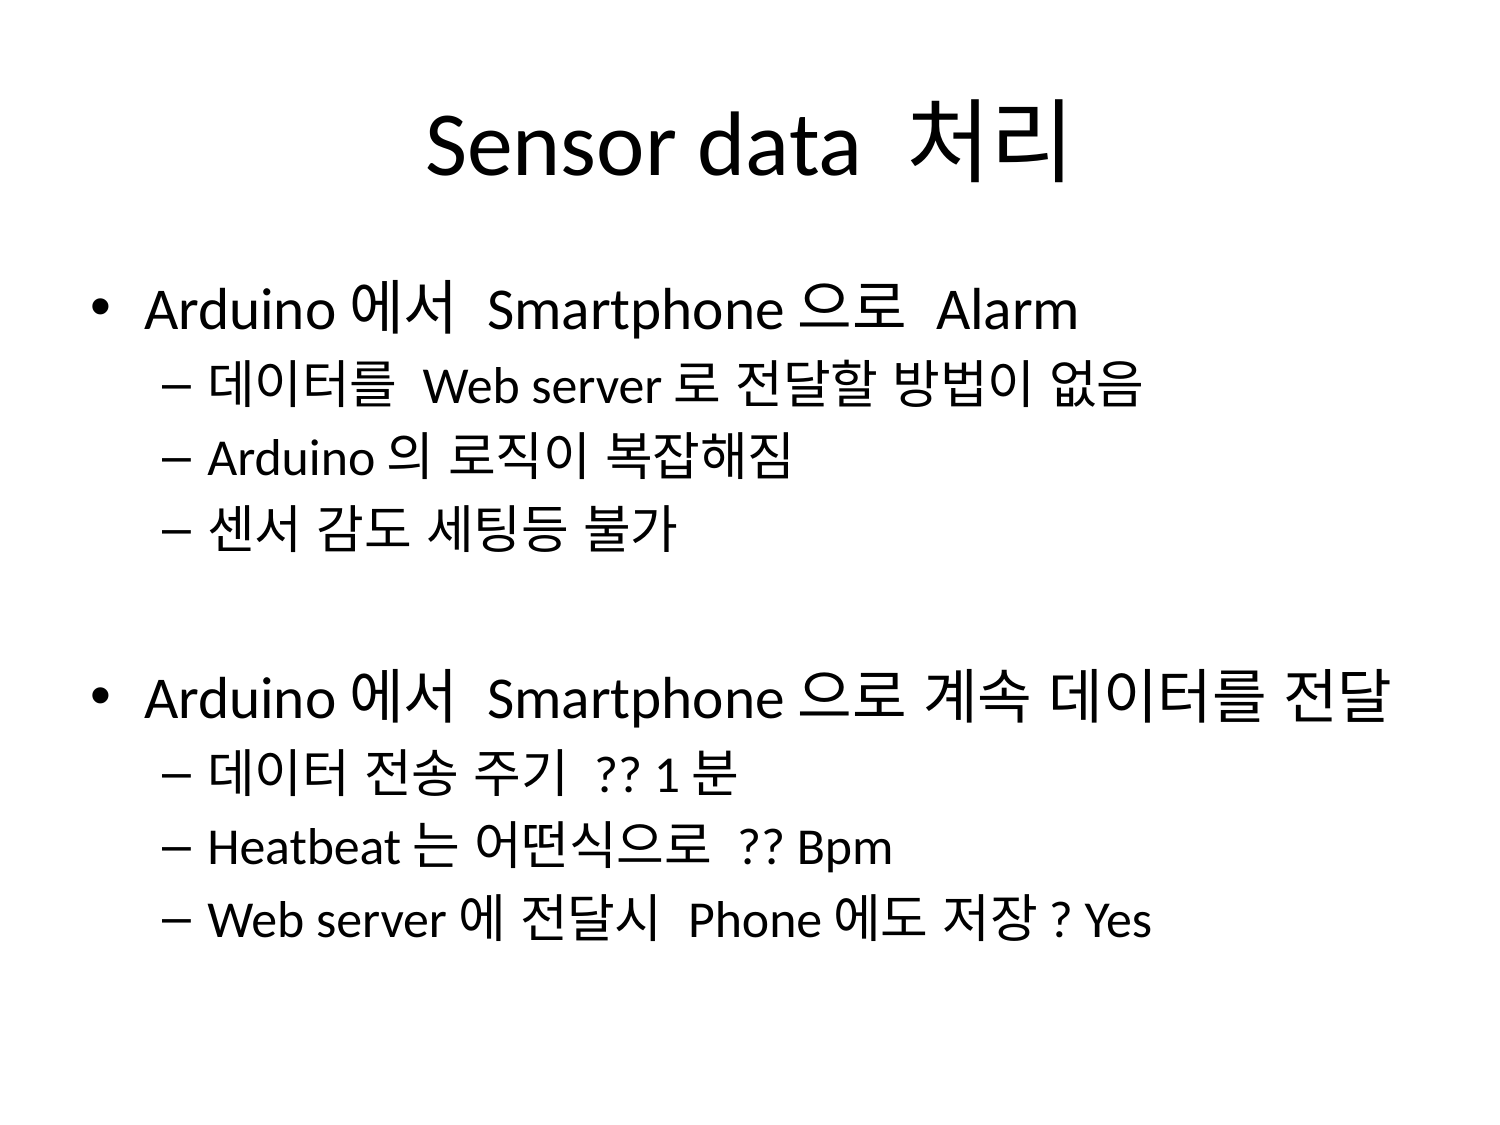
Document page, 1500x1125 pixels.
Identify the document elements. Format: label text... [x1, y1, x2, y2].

title Sensor data 처리 [75, 45, 1425, 233]
list Arduino에서 Smartphone으로 Alarm 데이터를 Web server로 전달할 방법이 없음 Arduino의 로직이 복잡해짐 센서 감도 세팅등 불가 Arduino에서 Smartphone으로 계속 데이터를 전달 데이터 전송 주기 ?? 1분 Heatbeat는 어떤식으로 ?? Bpm Web server에 전달시 Phone에도 저장? Yes [75, 262, 1425, 1005]
